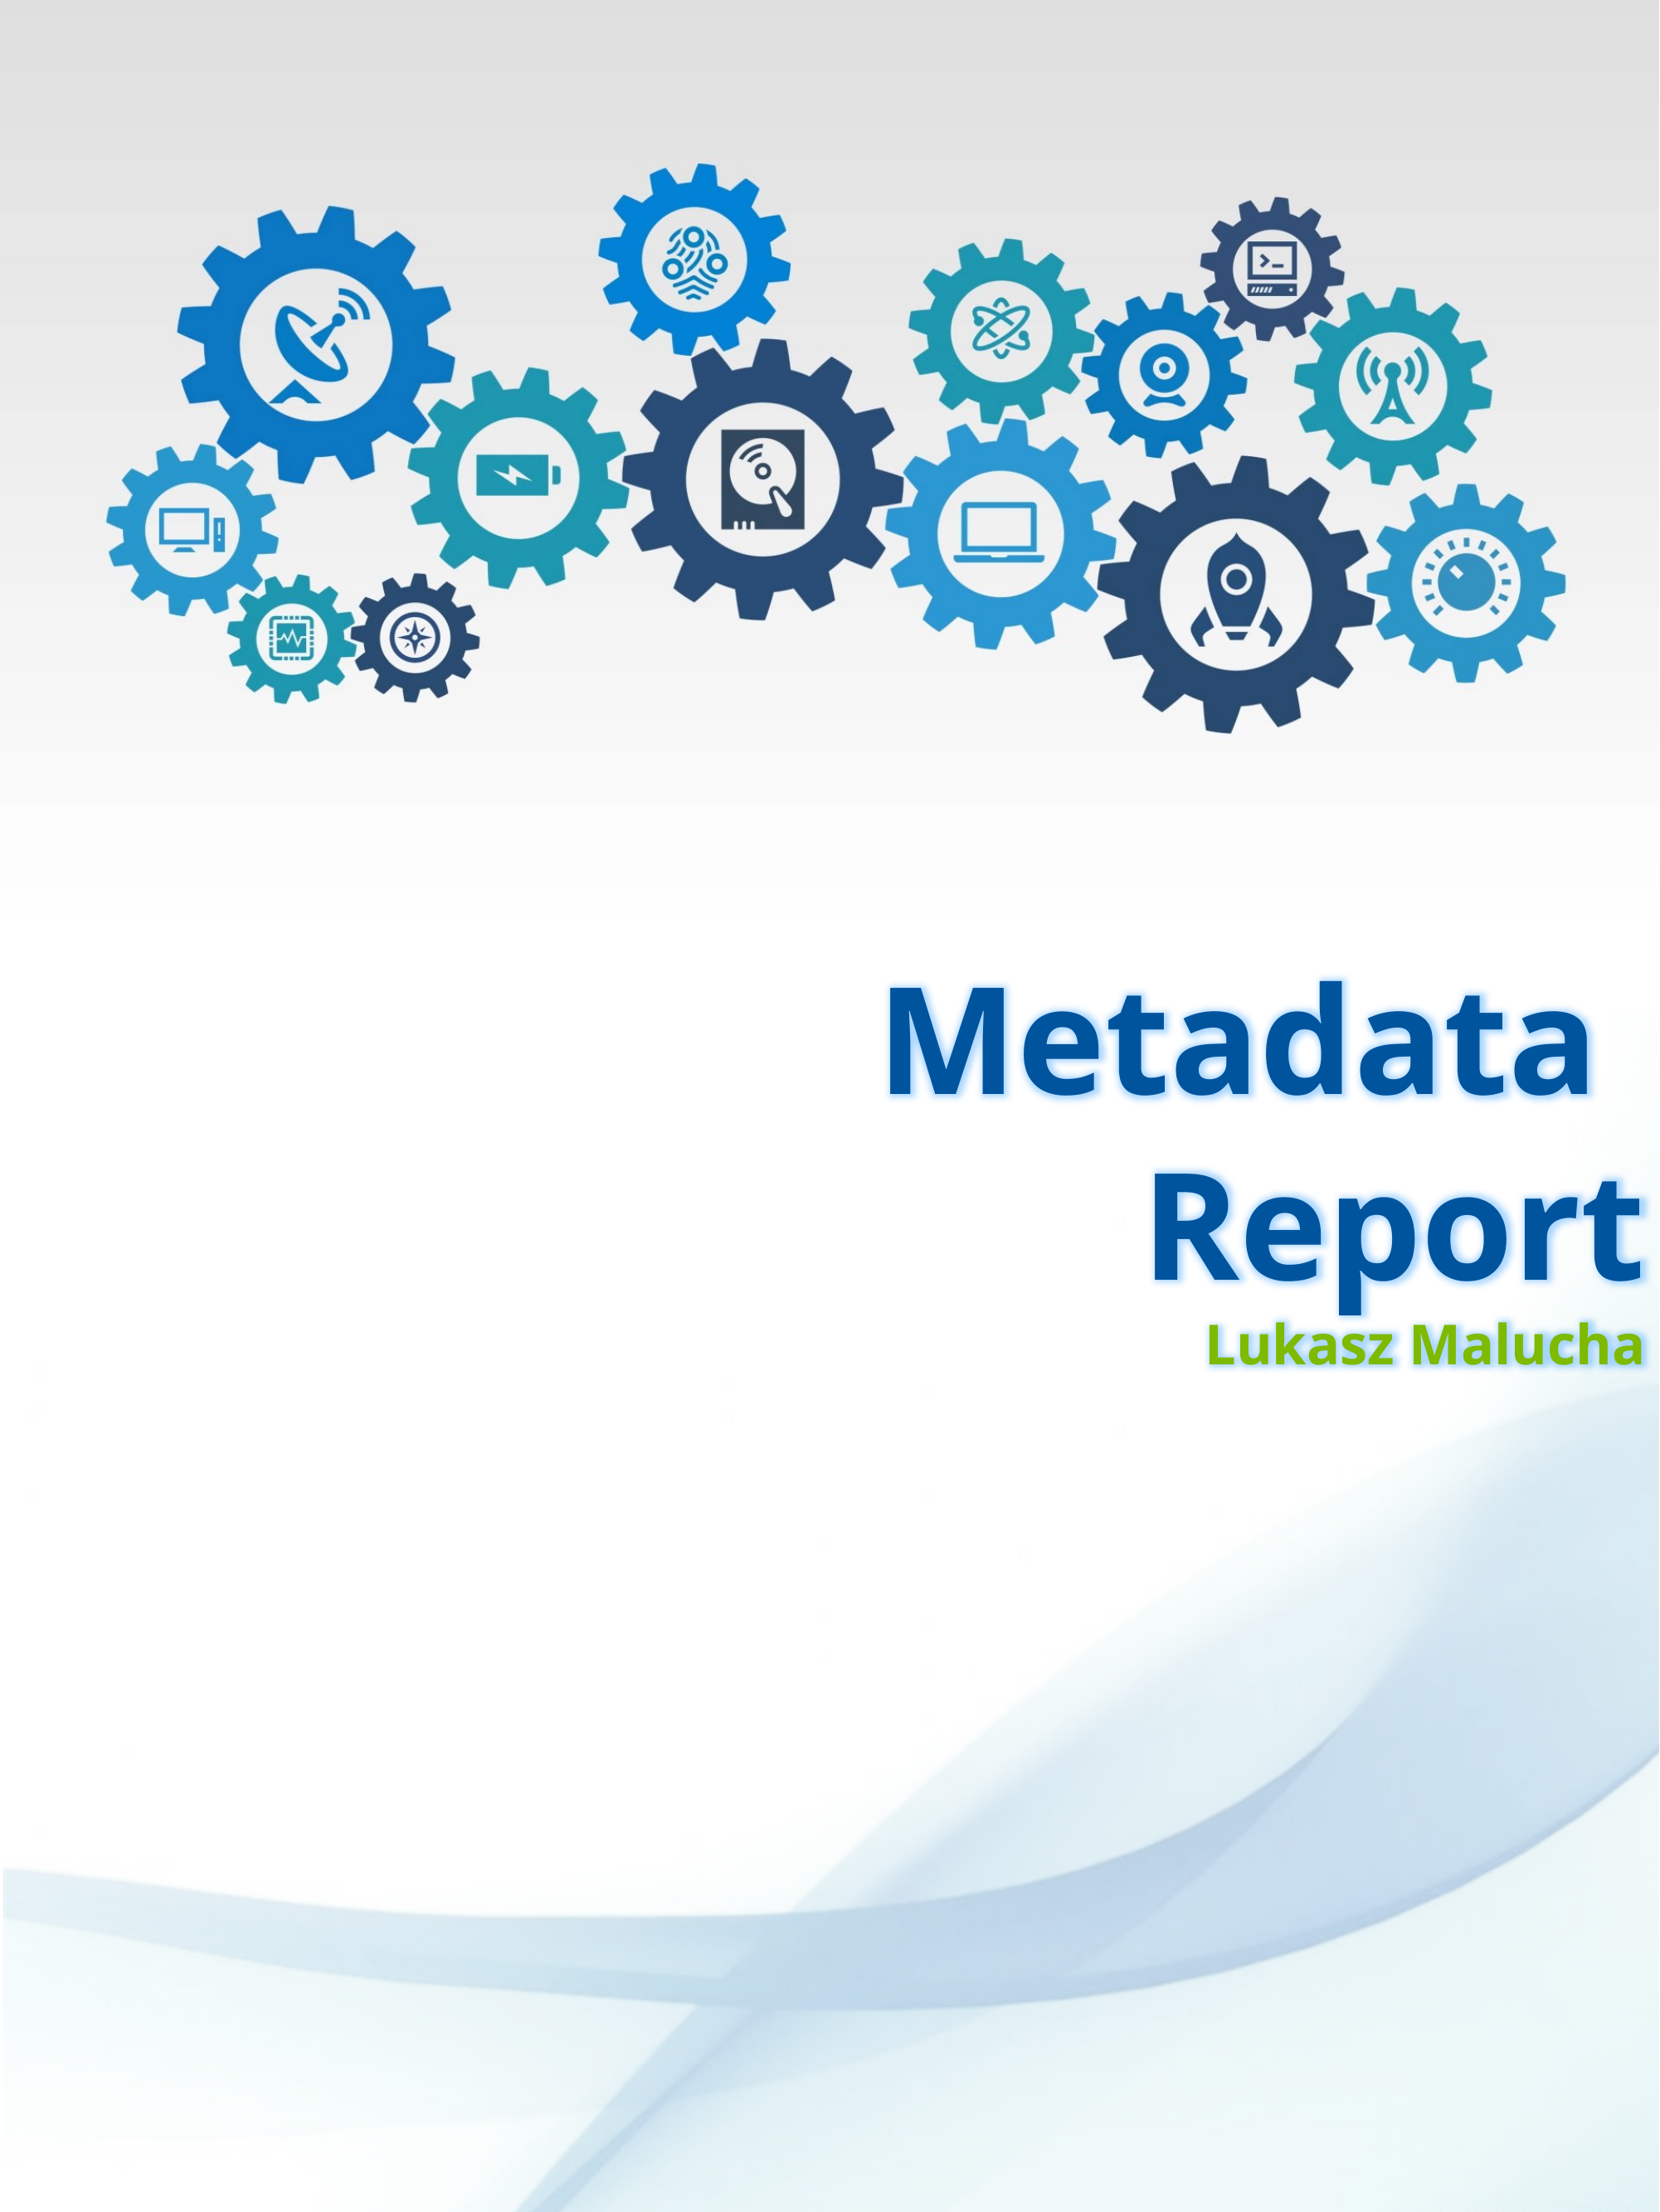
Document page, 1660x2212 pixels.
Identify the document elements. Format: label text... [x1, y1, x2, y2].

picture [0, 0, 1659, 934]
text_box Metadata Report Lukasz Malucha [264, 934, 1658, 1383]
text_box APPENDIX A................................................................Project Charter APPENDIX B.................................. Statement of Requirements Table APPENDIX C.........................................................Power/Interest Grid APPENDIX C.....................................................Change Request Form APPENDIX C.....................................................Change Request Form [0, 1006, 1659, 2212]
